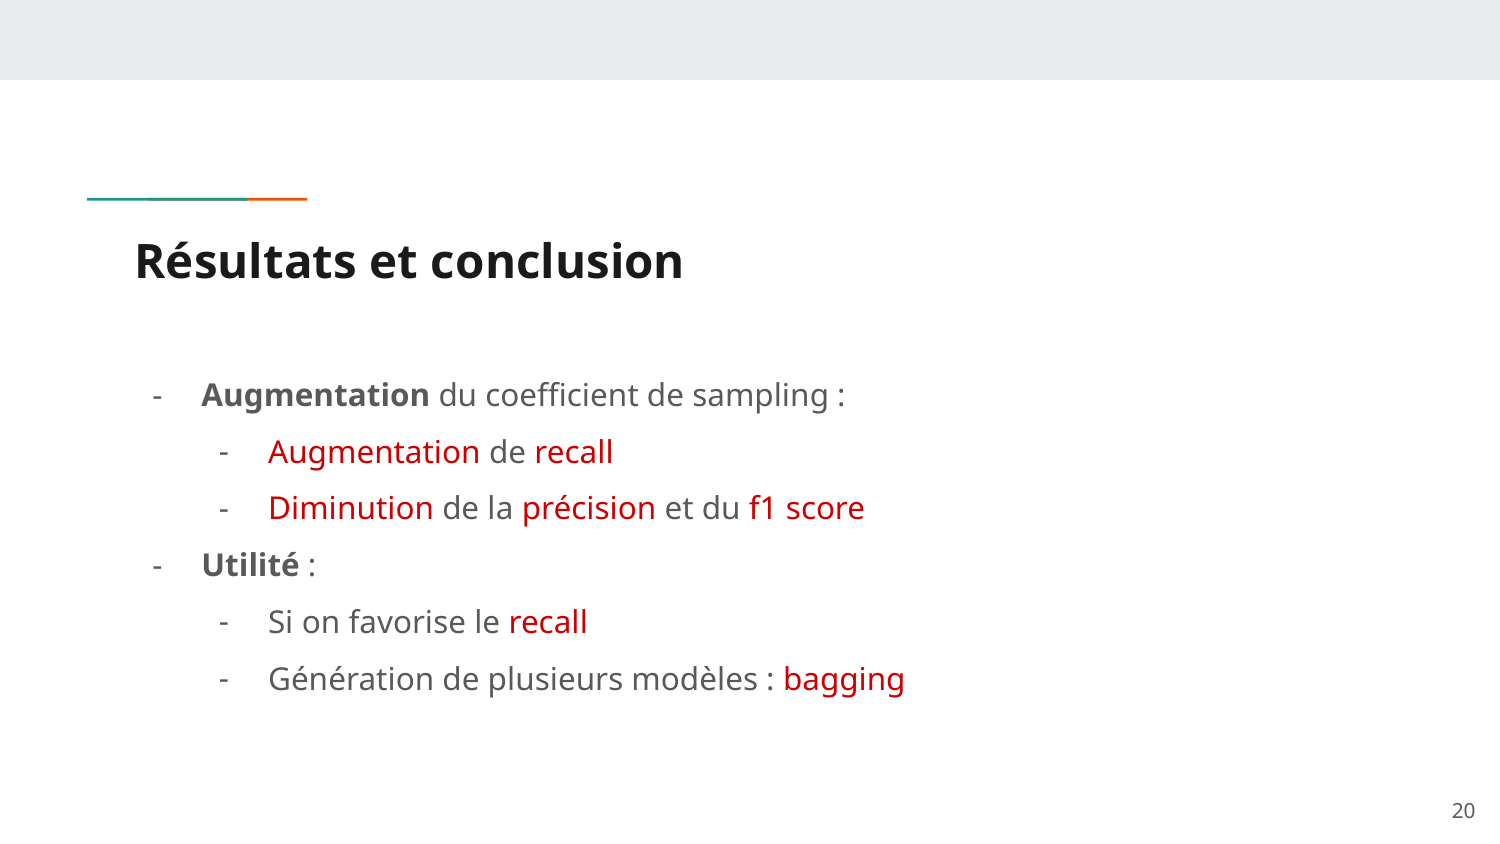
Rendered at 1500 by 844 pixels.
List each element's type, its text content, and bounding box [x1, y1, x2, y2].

slide_number ‹#› [1400, 779, 1491, 844]
list Augmentation du coefficient de sampling : Augmentation de recall Diminution de la précision et du f1 score Utilité : Si on favorise le recall Génération de plusieurs modèles : bagging [119, 341, 1381, 712]
title Résultats et conclusion [119, 216, 1381, 305]
